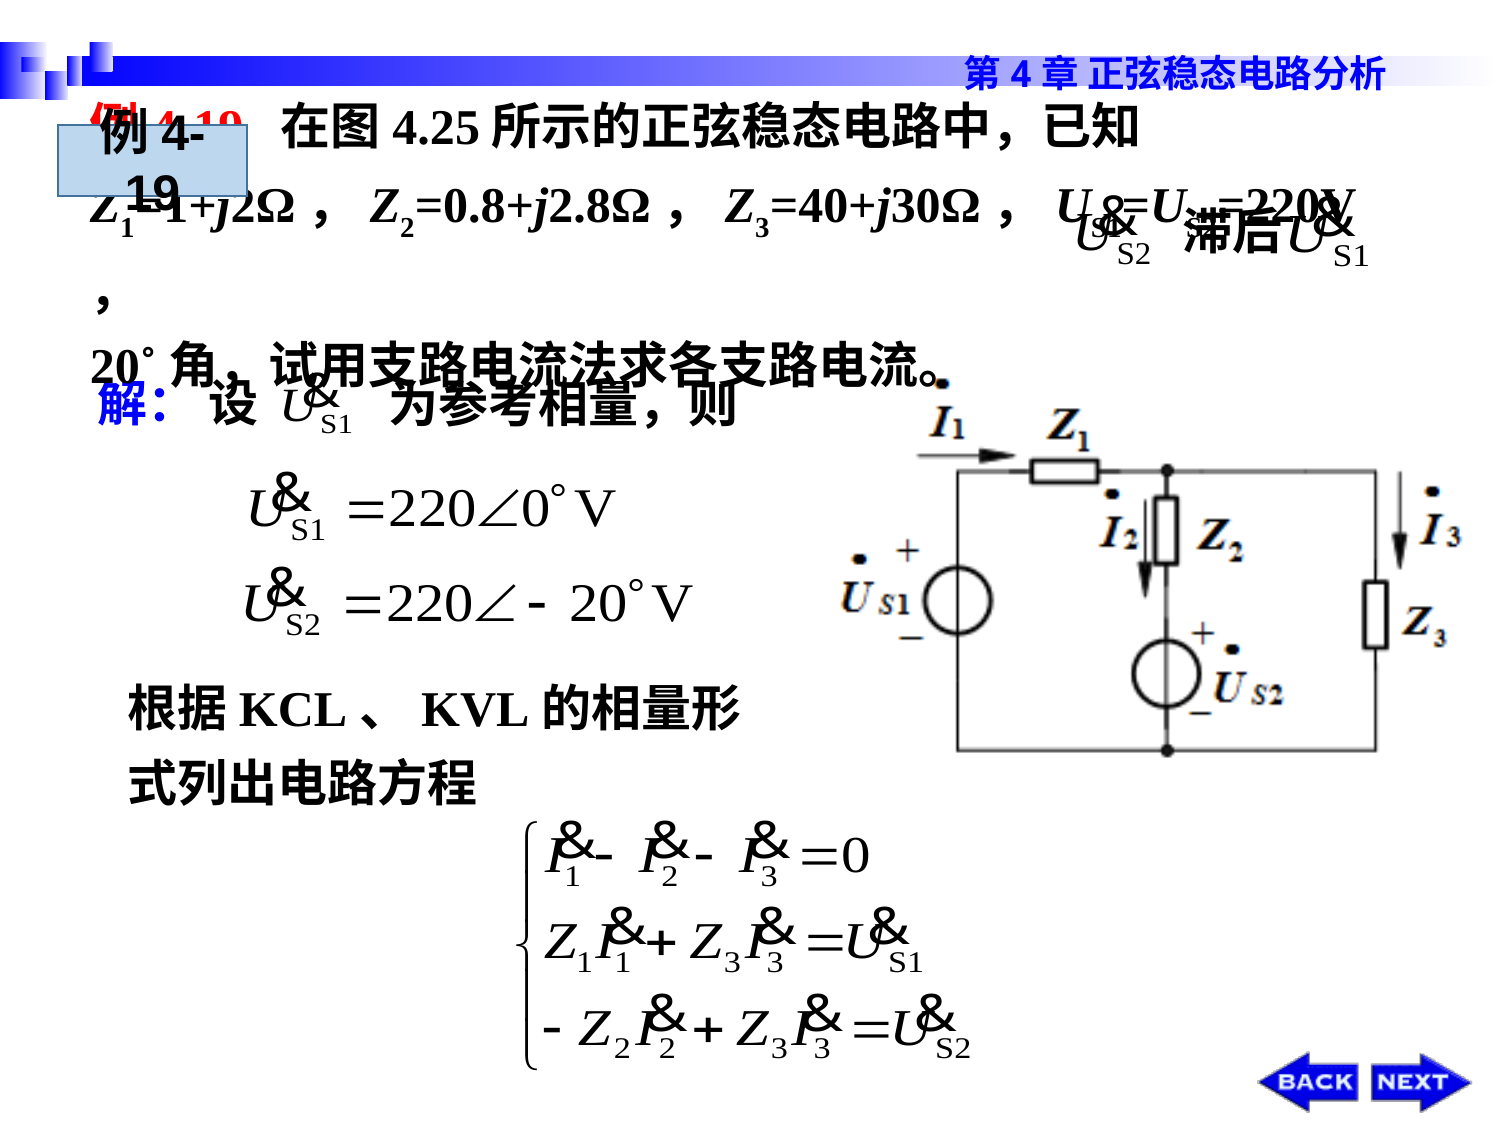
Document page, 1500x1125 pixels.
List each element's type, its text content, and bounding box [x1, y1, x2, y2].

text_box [939, 57, 943, 85]
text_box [275, 369, 361, 446]
text_box 根据KCL、KVL的相量形式列出电路方程 [112, 653, 802, 819]
text_box 解： 设 [82, 363, 274, 439]
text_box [236, 562, 705, 649]
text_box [57, 119, 1422, 356]
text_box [771, 57, 775, 85]
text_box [855, 57, 859, 85]
text_box 为参考相量，则 [373, 365, 754, 441]
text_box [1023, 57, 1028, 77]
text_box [503, 812, 986, 1080]
picture [1249, 1049, 1480, 1116]
picture [832, 367, 1480, 768]
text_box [241, 467, 628, 554]
